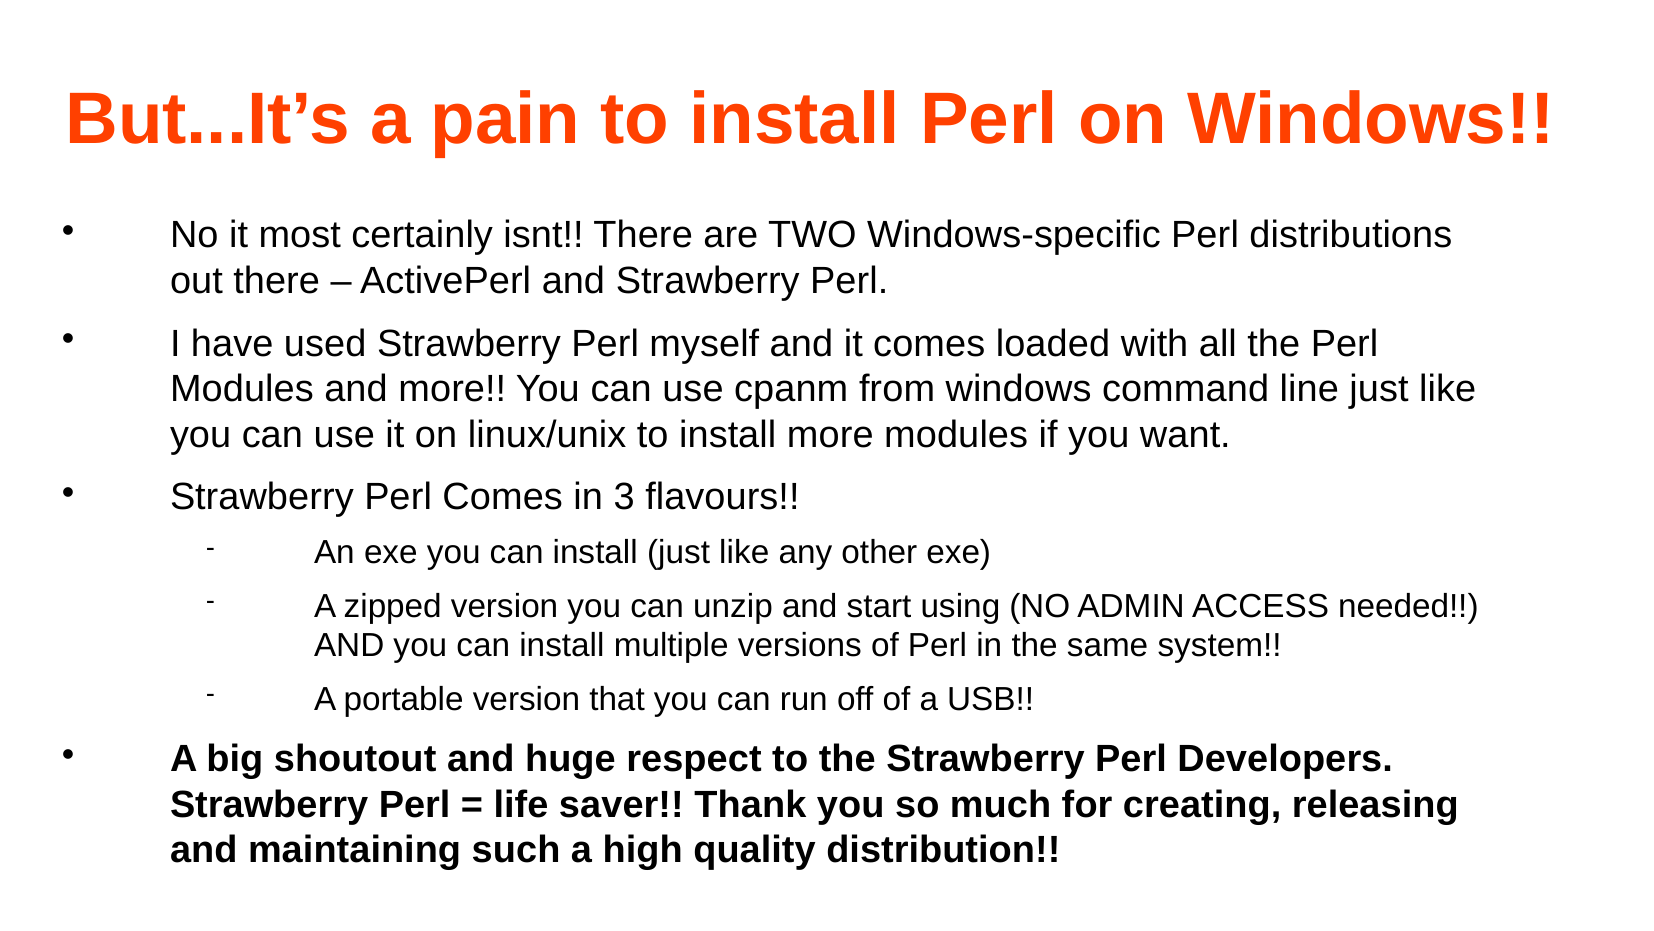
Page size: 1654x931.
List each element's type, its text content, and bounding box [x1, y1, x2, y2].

text_box But...It’s a pain to install Perl on Windows!! [11, 21, 1630, 208]
text_box No it most certainly isnt!! There are TWO Windows-specific Perl distributions out there – ActivePerl and Strawberry Perl. I have used Strawberry Perl myself and it comes loaded with all the Perl Modules and more!! You can use cpanm from windows command line just like you can use it on linux/unix to install more modules if you want. Strawberry Perl Comes in 3 flavours!! An exe you can install (just like any other exe) A zipped version you can unzip and start using (NO ADMIN ACCESS needed!!) AND you can install multiple versions of Perl in the same system!! A portable version that you can run off of a USB!! A big shoutout and huge respect to the Strawberry Perl Developers. Strawberry Perl = life saver!! Thank you so much for creating, releasing and maintaining such a high quality distribution!! [25, 209, 1514, 890]
